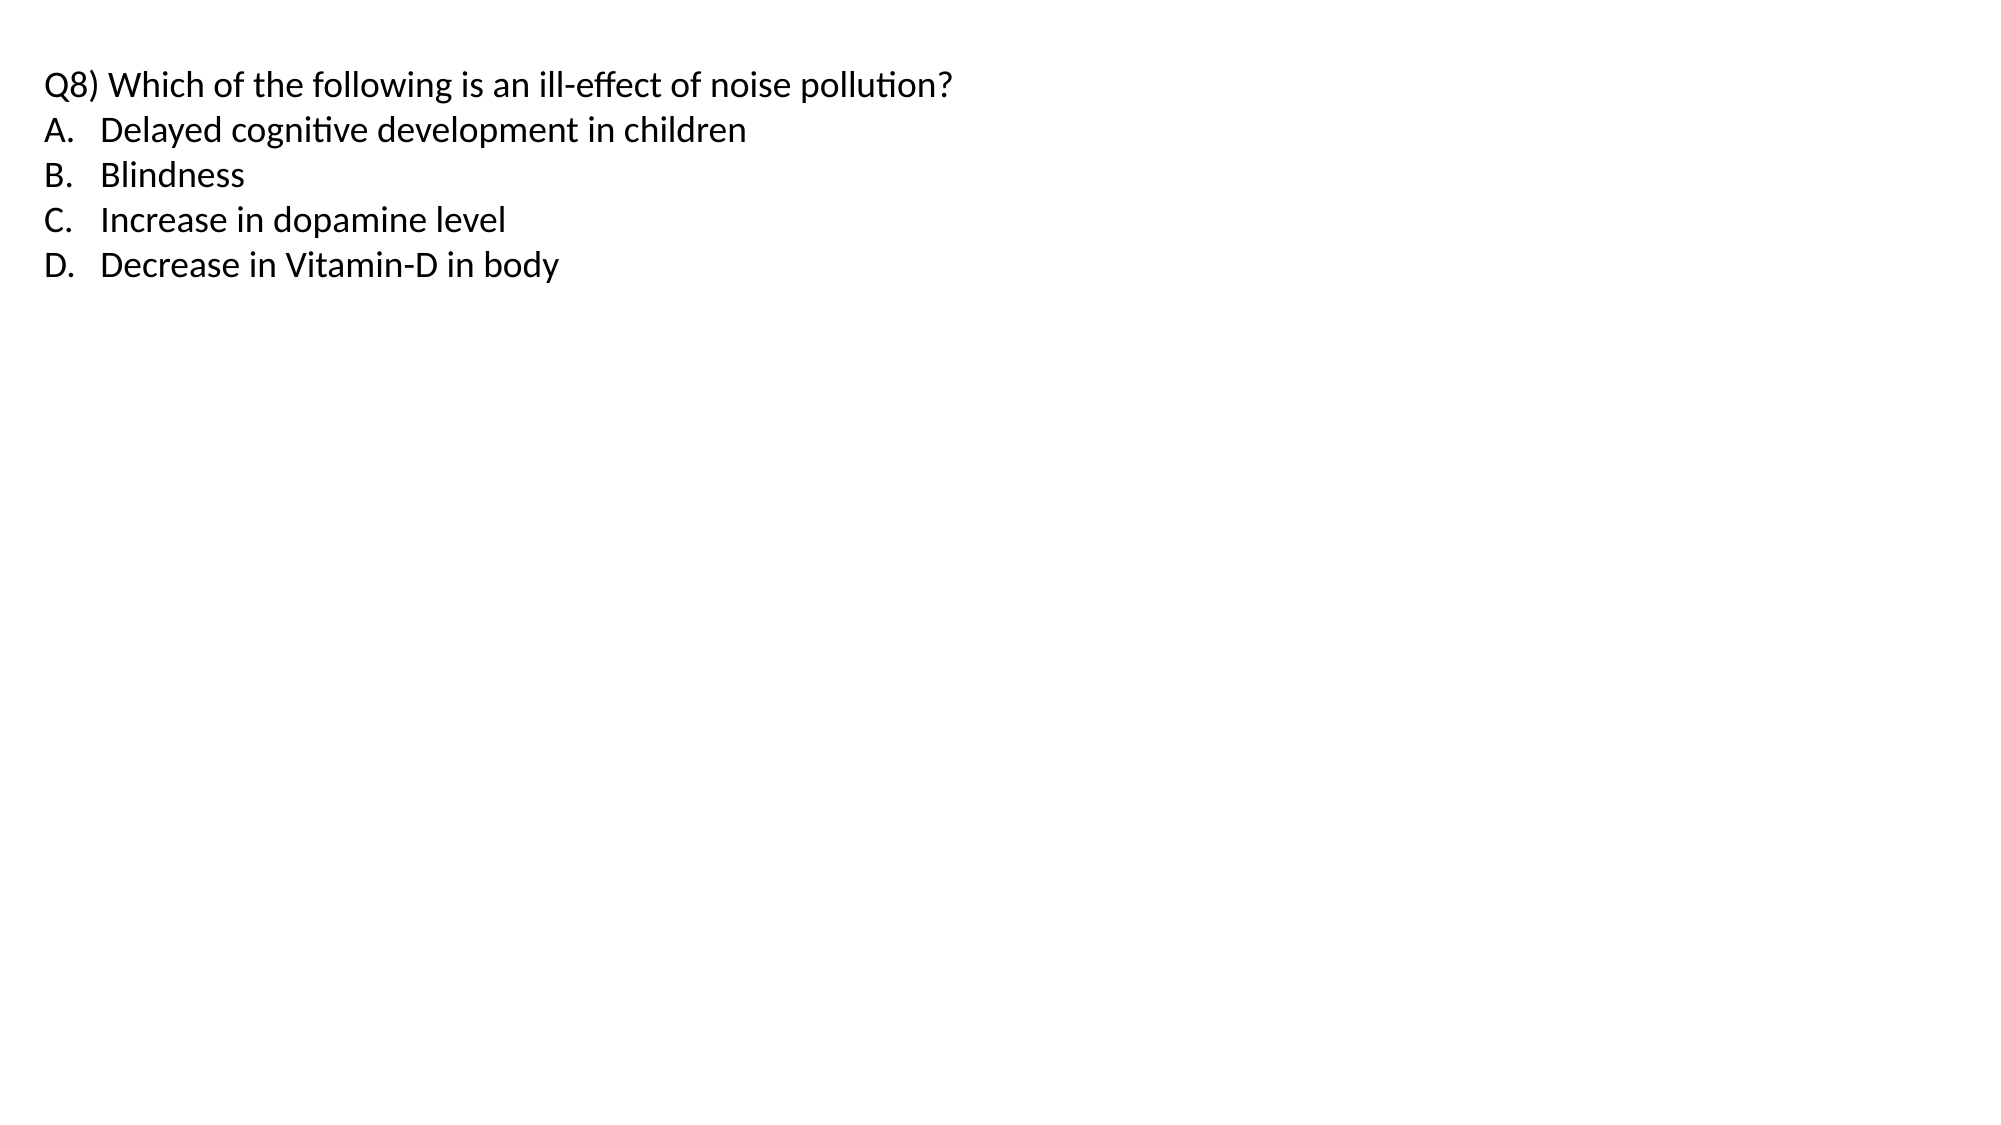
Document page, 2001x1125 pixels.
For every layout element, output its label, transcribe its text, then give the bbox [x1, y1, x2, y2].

text_box Q8) Which of the following is an ill-effect of noise pollution? Delayed cognitive development in children Blindness Increase in dopamine level Decrease in Vitamin-D in body [29, 52, 1939, 293]
